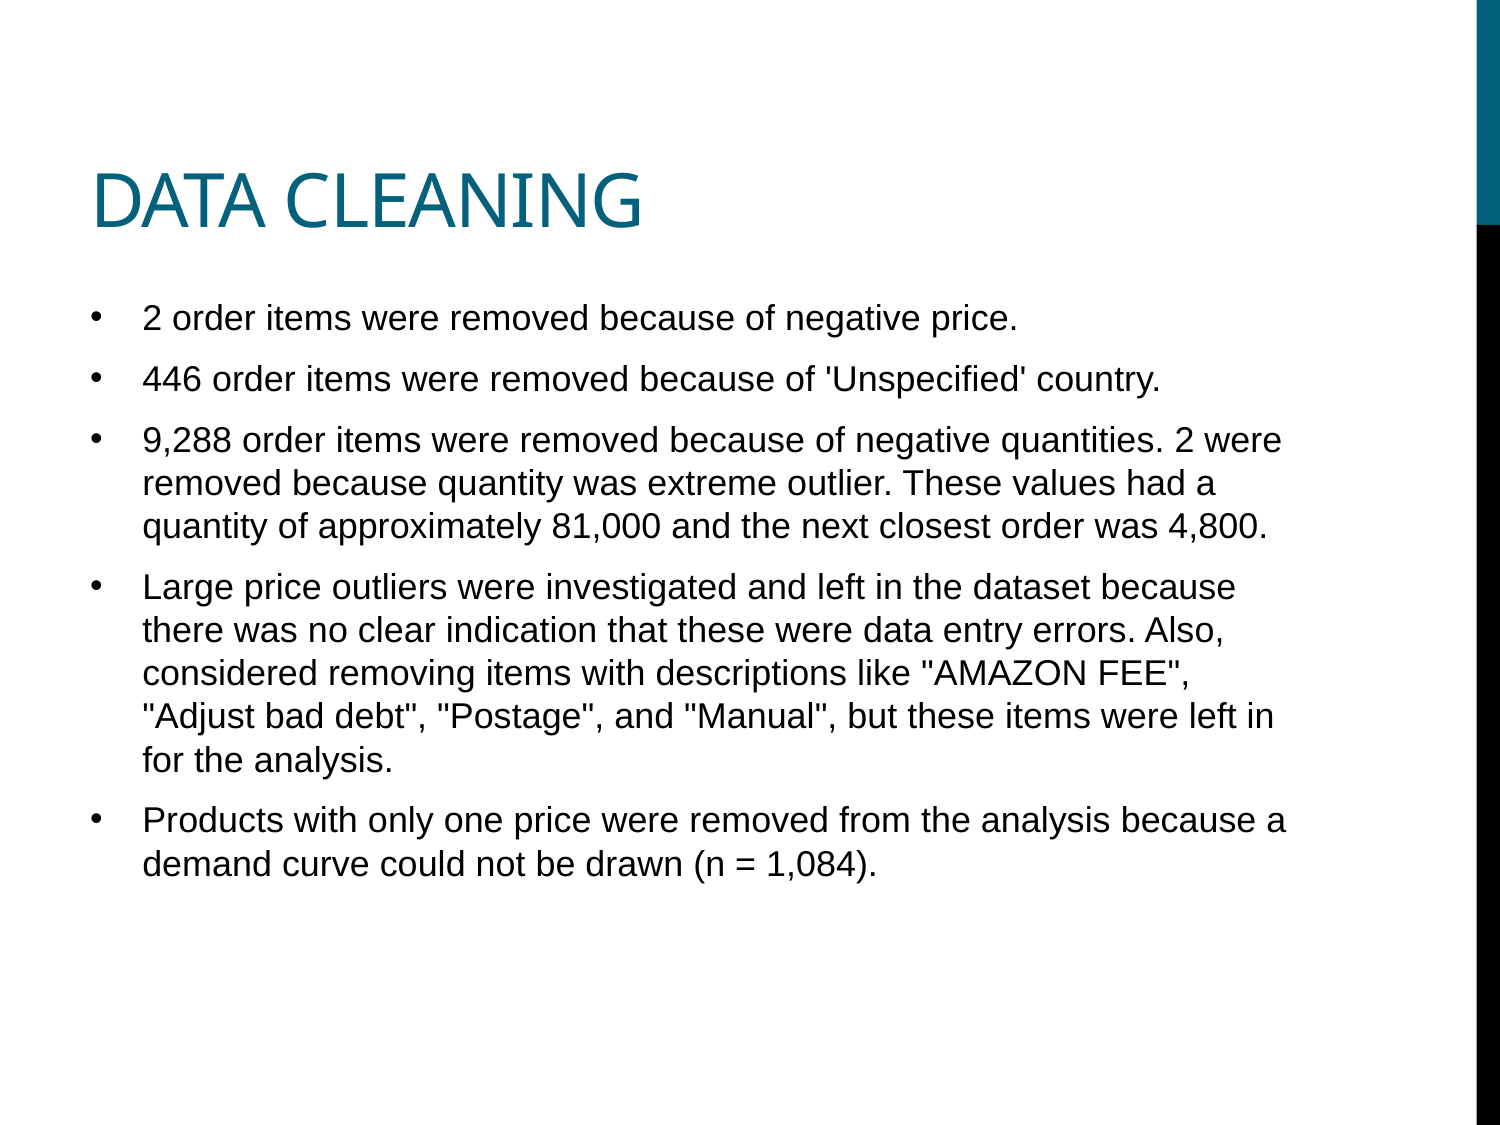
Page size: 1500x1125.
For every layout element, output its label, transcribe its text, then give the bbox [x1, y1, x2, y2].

list 2 order items were removed because of negative price. 446 order items were removed because of 'Unspecified' country. 9,288 order items were removed because of negative quantities. 2 were removed because quantity was extreme outlier. These values had a quantity of approximately 81,000 and the next closest order was 4,800. Large price outliers were investigated and left in the dataset because there was no clear indication that these were data entry errors. Also, considered removing items with descriptions like "AMAZON FEE", "Adjust bad debt", "Postage", and "Manual", but these items were left in for the analysis. Products with only one price were removed from the analysis because a demand curve could not be drawn (n = 1,084). [75, 287, 1325, 1005]
title Data cleaning [75, 25, 1025, 250]
